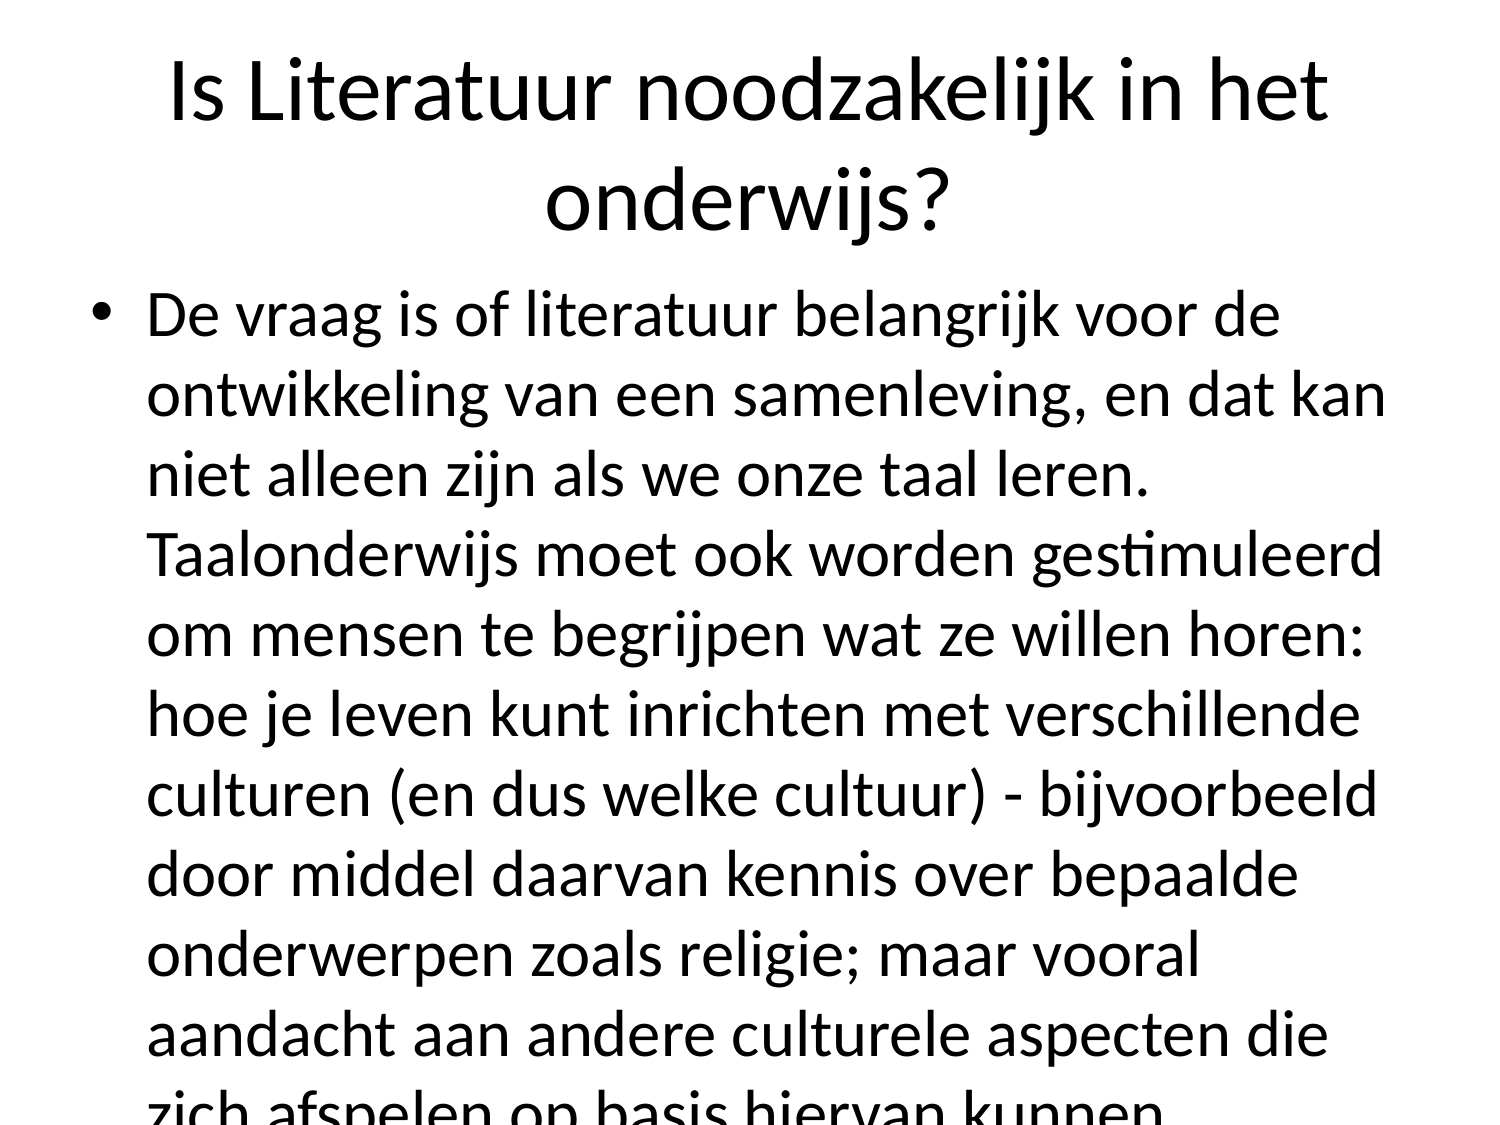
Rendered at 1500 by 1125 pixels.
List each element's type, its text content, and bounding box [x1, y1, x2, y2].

list De vraag is of literatuur belangrijk voor de ontwikkeling van een samenleving, en dat kan niet alleen zijn als we onze taal leren. Taalonderwijs moet ook worden gestimuleerd om mensen te begrijpen wat ze willen horen: hoe je leven kunt inrichten met verschillende culturen (en dus welke cultuur) - bijvoorbeeld door middel daarvan kennis over bepaalde onderwerpen zoals religie; maar vooral aandacht aan andere culturele aspecten die zich afspelen op basis hiervan kunnen ontwikkelen."Dat betekent natuurlijk wel iets anders dan "wat ik wil zeggen"", zegt Van der Laan bij De Telegraaf . Maar hij vindt er geen reden waarom wij zo weinig mogelijk meer weten waar ons heen gaat gaan zonder veel informatie uit elkaar komen".Het probleem ligt volgens hem juist tussen 'de wetenschap' enerzijds én anderzijds onder jongerencultuur.'Ik vind dit heel erg lastig', aldus hoogleraar onderwijskunde Ton Koopman-Van den Berg na afloop tijdens Het Parool Vandaag waarin zij pleitte ervoor tot betere communicatiemogelijkheden binnen scholen'.Maar daar komt nog steeds niets terecht tegen.''Als [75, 262, 1425, 1005]
title Is Literatuur noodzakelijk in het onderwijs? [75, 45, 1425, 233]
